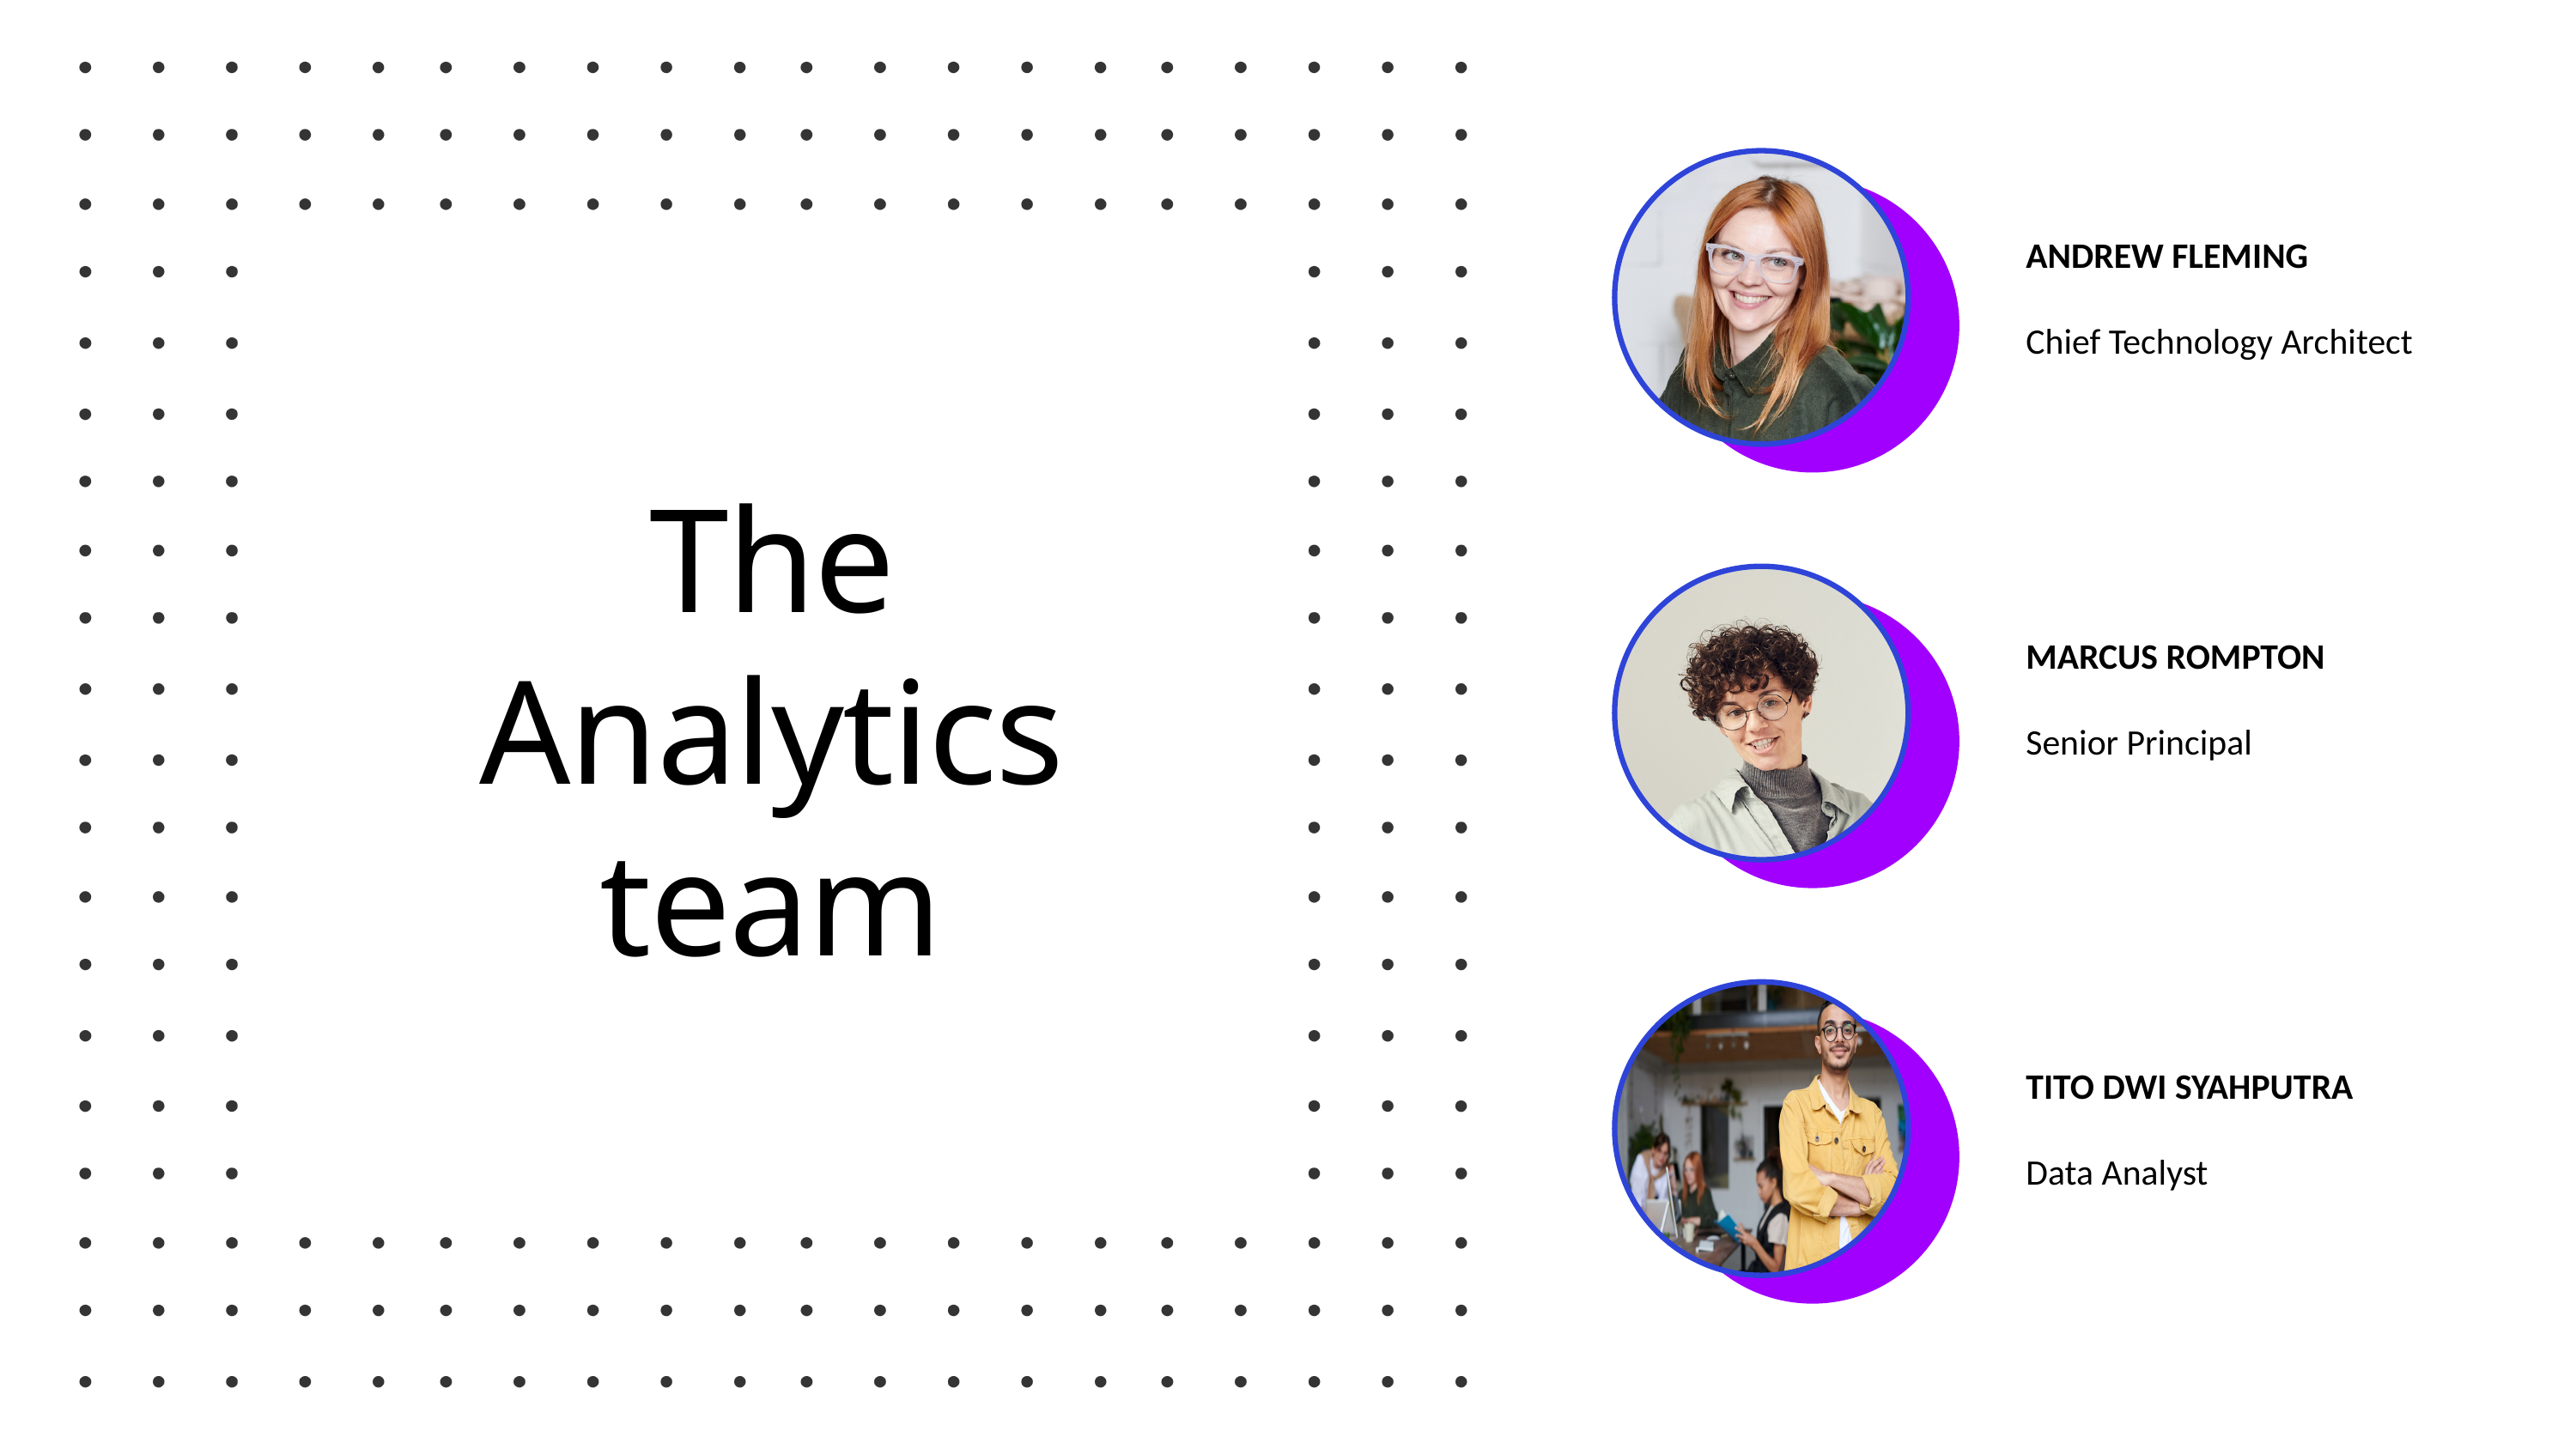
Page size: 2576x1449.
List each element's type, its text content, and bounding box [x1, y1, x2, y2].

text_box TITO DWI SYAHPUTRA Data Analyst [2013, 1057, 2414, 1199]
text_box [1665, 179, 1960, 473]
text_box MARCUS ROMPTON Senior Principal [2013, 627, 2551, 769]
text_box ANDREW FLEMING Chief Technology Architect [2013, 226, 2461, 367]
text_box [1665, 1009, 1960, 1304]
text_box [70, 57, 1472, 1392]
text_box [1607, 563, 1916, 863]
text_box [1665, 594, 1960, 888]
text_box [1607, 144, 1916, 451]
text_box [1607, 975, 1916, 1282]
